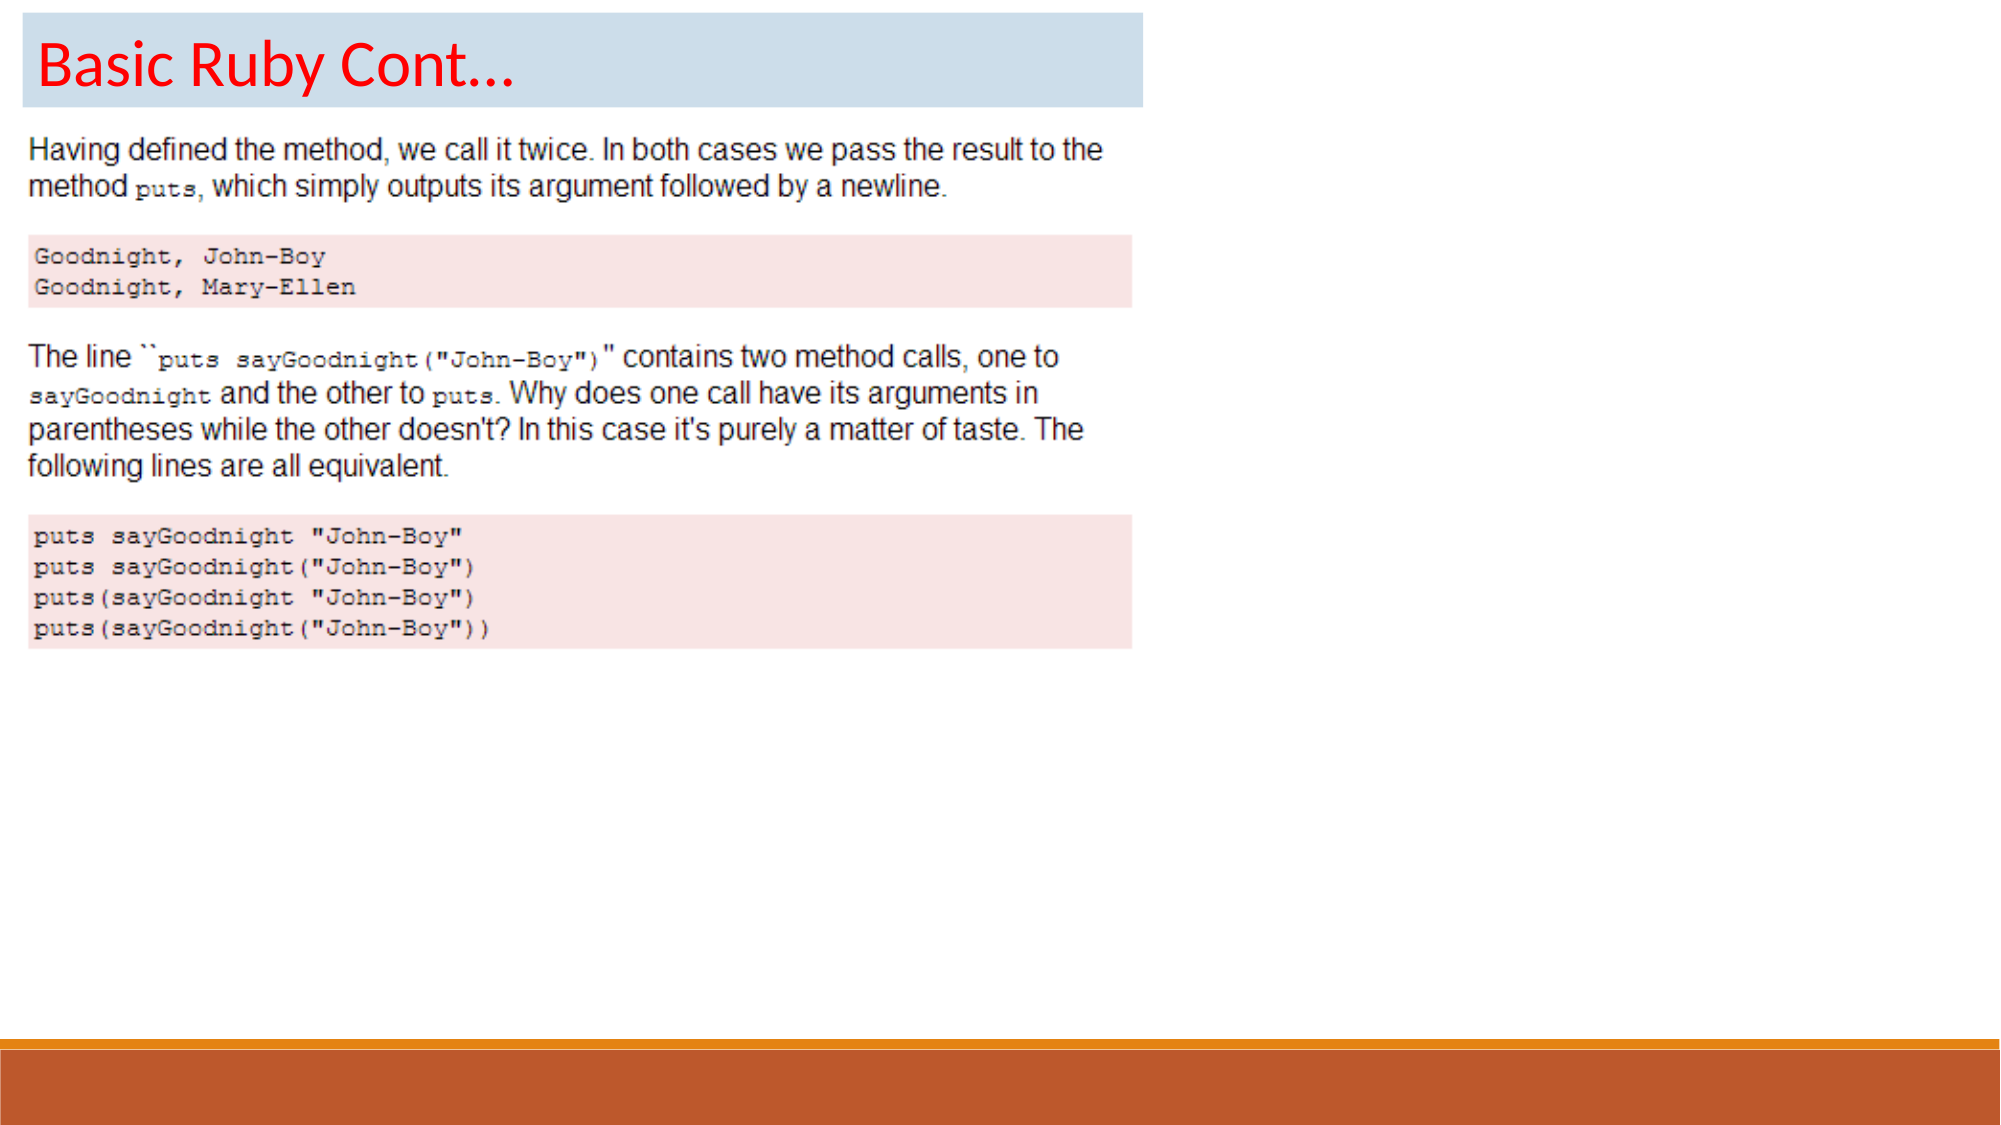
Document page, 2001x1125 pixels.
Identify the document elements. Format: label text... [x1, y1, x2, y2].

picture [24, 127, 1144, 656]
text_box Basic Ruby Cont… [22, 12, 1144, 108]
